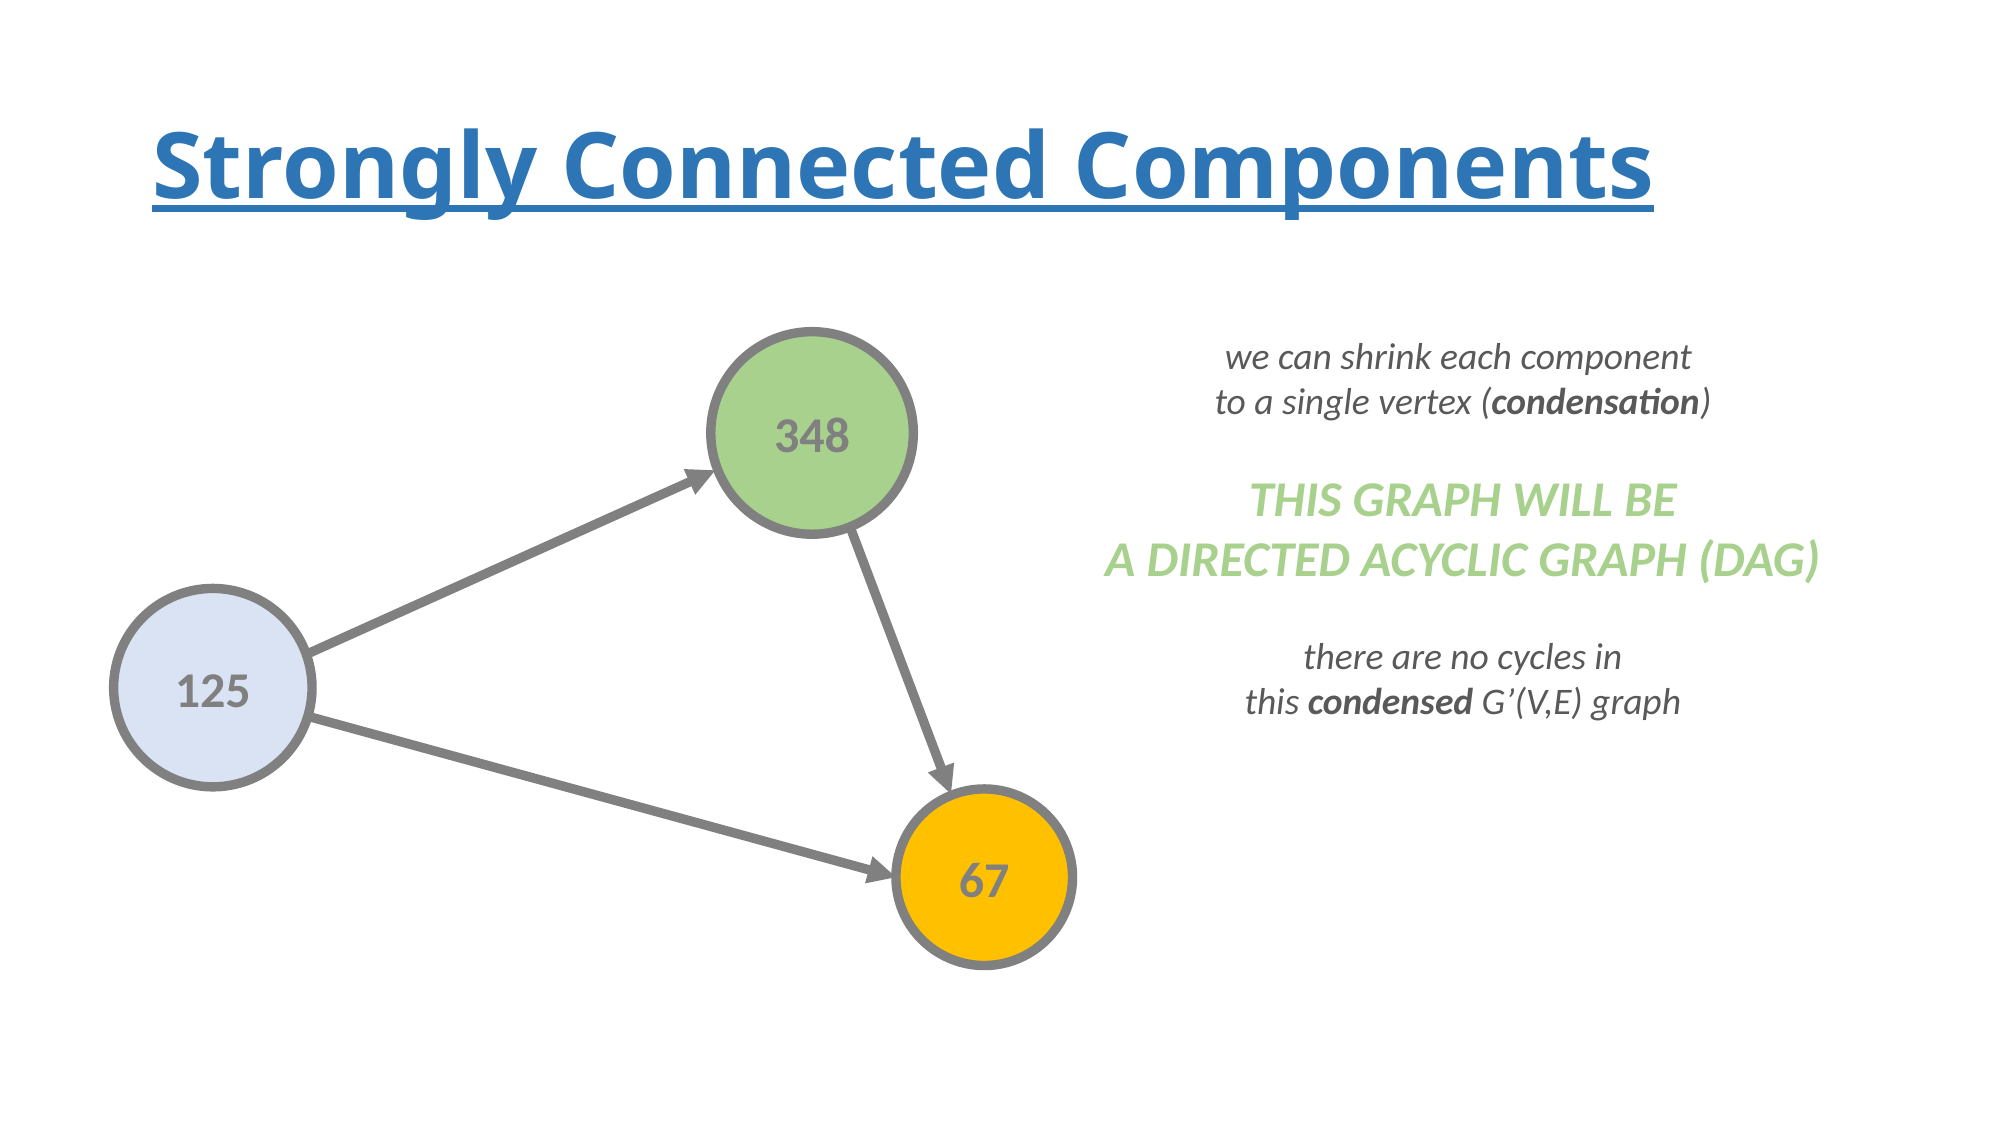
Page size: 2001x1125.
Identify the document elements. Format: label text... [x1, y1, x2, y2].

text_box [221, 692, 896, 878]
text_box 348 [709, 330, 915, 536]
title Strongly Connected Components [137, 59, 1863, 278]
text_box 67 [894, 787, 1074, 967]
text_box 125 [112, 587, 221, 788]
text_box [814, 432, 951, 794]
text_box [221, 470, 716, 692]
text_box we can shrink each component to a single vertex (condensation) THIS GRAPH WILL BE A DIRECTED ACYCLIC GRAPH (DAG) there are no cycles in this condensed G’(V,E) graph [1090, 324, 1836, 775]
